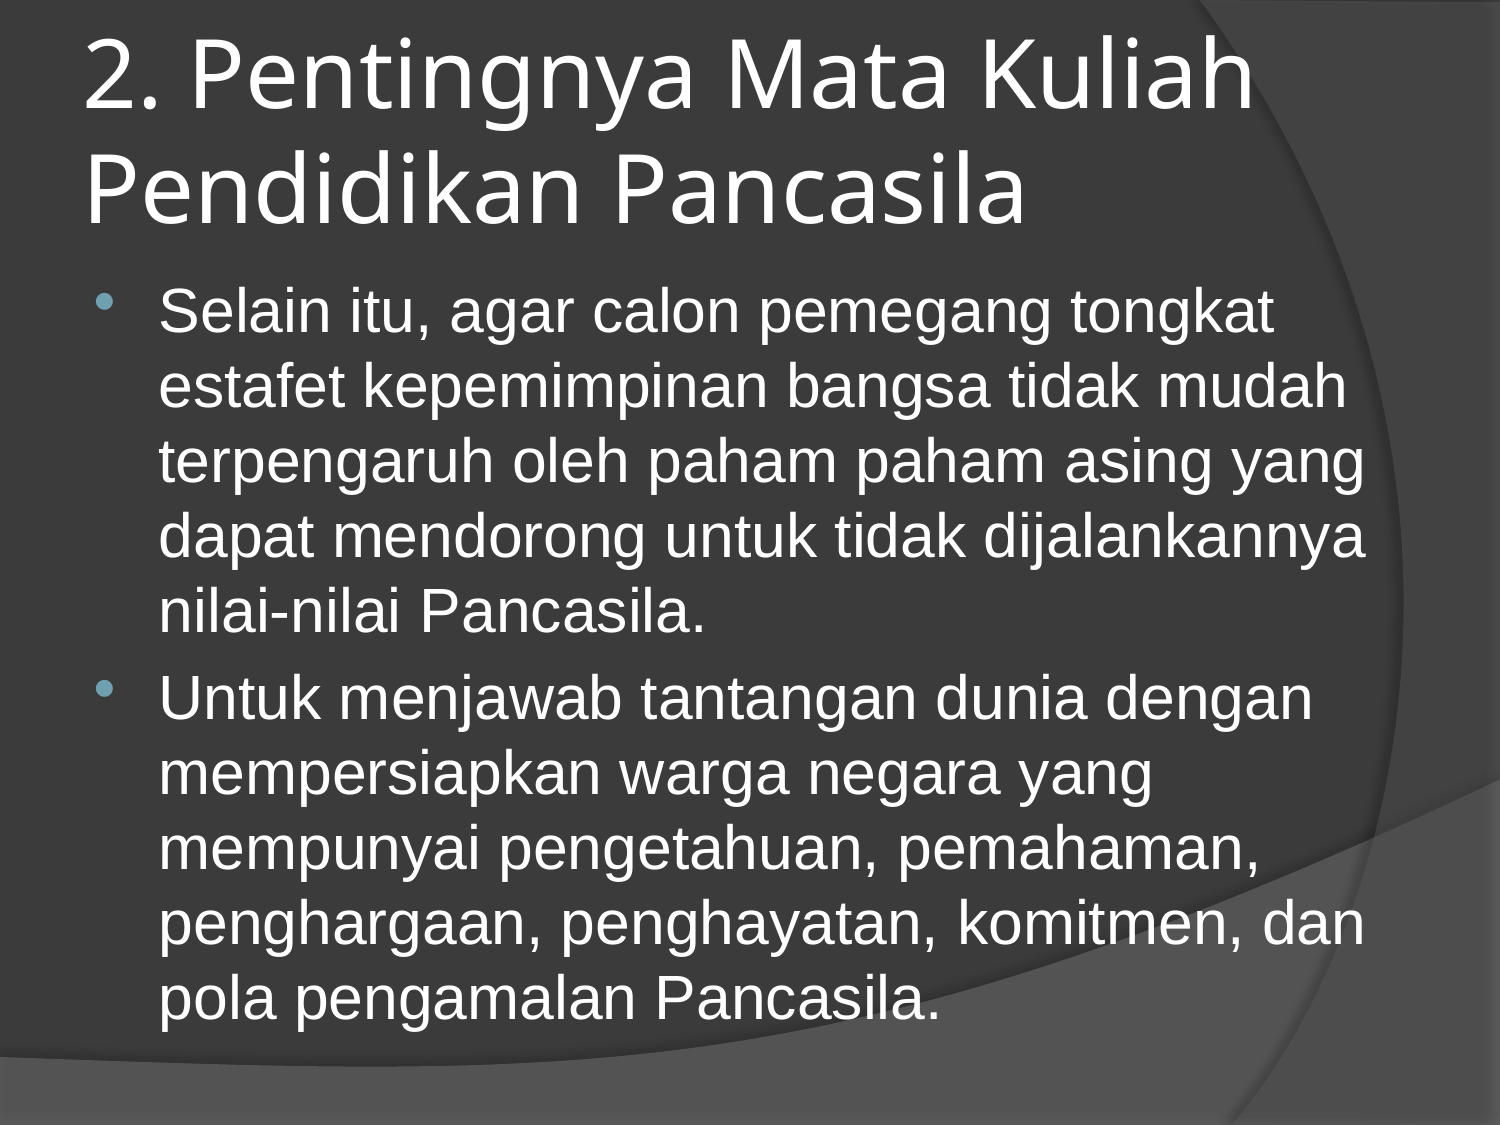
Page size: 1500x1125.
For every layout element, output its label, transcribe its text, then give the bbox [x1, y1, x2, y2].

list Selain itu, agar calon pemegang tongkat estafet kepemimpinan bangsa tidak mudah terpengaruh oleh paham paham asing yang dapat mendorong untuk tidak dijalankannya nilai-nilai Pancasila. Untuk menjawab tantangan dunia dengan mempersiapkan warga negara yang mempunyai pengetahuan, pemahaman, penghargaan, penghayatan, komitmen, dan pola pengamalan Pancasila. [74, 262, 1459, 1006]
title 2. Pentingnya Mata Kuliah Pendidikan Pancasila [74, 91, 1301, 262]
